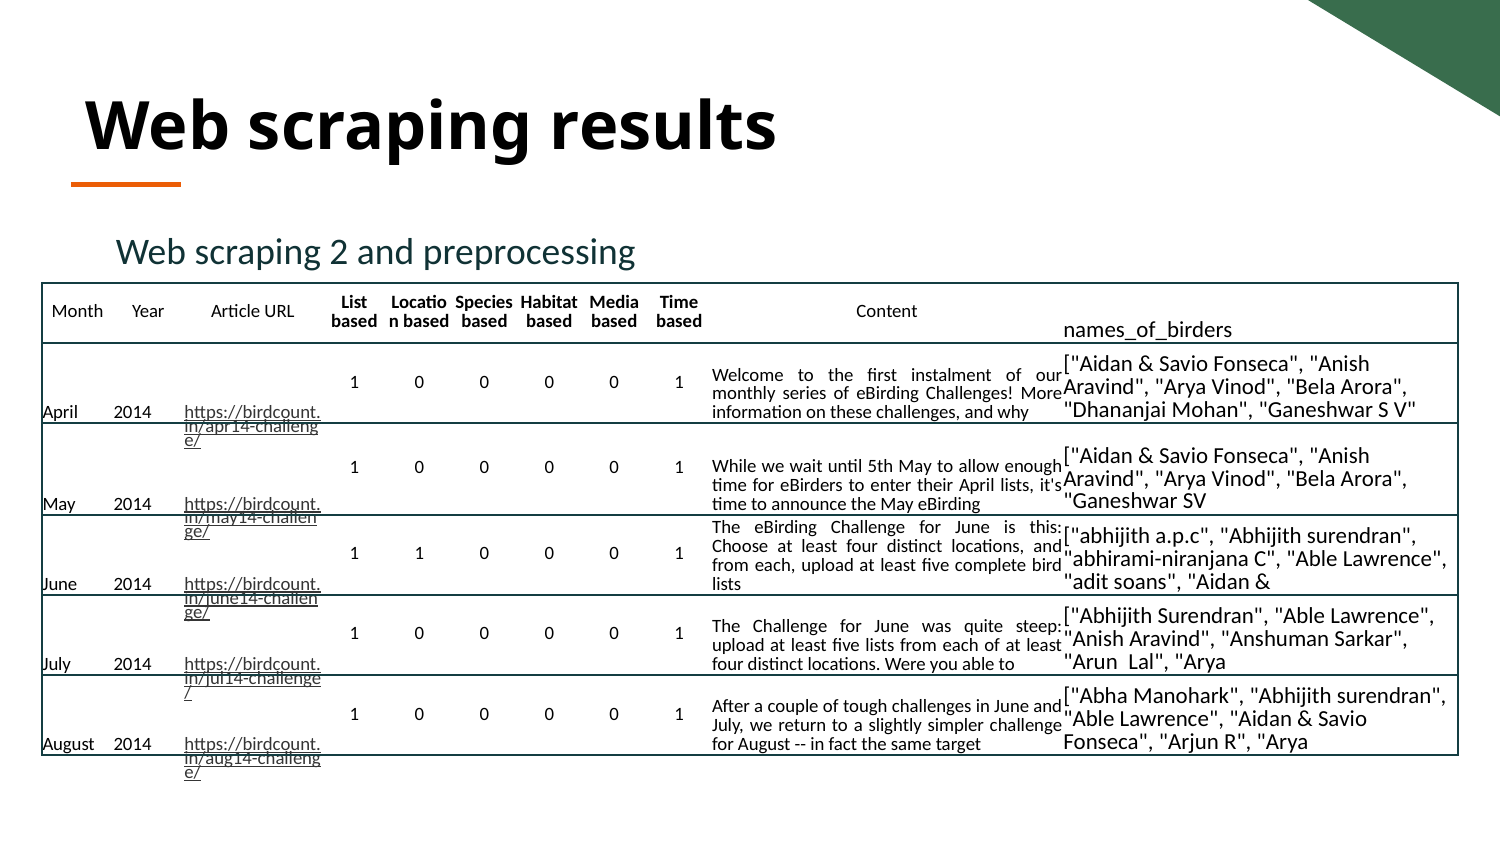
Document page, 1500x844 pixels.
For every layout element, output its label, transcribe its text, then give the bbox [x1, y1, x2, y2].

table_cell 0 [517, 676, 582, 754]
table_cell 0 [517, 344, 582, 422]
table_cell June [43, 516, 113, 594]
table_cell 1 [322, 516, 387, 594]
table_cell July [43, 596, 113, 674]
table_cell 0 [387, 424, 452, 514]
table_cell 1 [647, 424, 712, 514]
table_cell 1 [647, 596, 712, 674]
table_cell 0 [582, 676, 647, 754]
table_cell https://birdcount.in/june14-challenge/ [184, 516, 322, 594]
table_cell While we wait until 5th May to allow enough time for eBirders to enter their April lists, it's time to announce the May eBirding [712, 424, 1062, 514]
table_cell After a couple of tough challenges in June and July, we return to a slightly simpler challenge for August -- in fact the same target [712, 676, 1062, 754]
text_box Web scraping 2 and preprocessing [70, 189, 1430, 277]
table_cell 0 [387, 676, 452, 754]
table_header Location based [387, 284, 452, 342]
table_cell https://birdcount.in/jul14-challenge/ [184, 596, 322, 674]
table_cell 0 [517, 424, 582, 514]
table_cell 1 [322, 424, 387, 514]
table_cell The Challenge for June was quite steep: upload at least five lists from each of at least four distinct locations. Were you able to [712, 596, 1062, 674]
table_header Time based [647, 284, 712, 342]
table_cell 0 [452, 596, 517, 674]
table_cell https://birdcount.in/may14-challenge/ [184, 424, 322, 514]
table_cell ["abhijith a.p.c", "Abhijith surendran", "abhirami-niranjana C", "Able Lawrence", "adit soans", "Aidan & [1062, 516, 1457, 594]
table_cell April [43, 344, 113, 422]
table_cell 0 [582, 596, 647, 674]
table_header List based [322, 284, 387, 342]
table_header names_of_birders [1062, 284, 1457, 342]
table_cell May [43, 424, 113, 514]
table_header Article URL [184, 284, 322, 342]
table_header Species based [452, 284, 517, 342]
table_header Year [113, 284, 184, 342]
table_cell 0 [582, 344, 647, 422]
table_cell ["Aidan & Savio Fonseca", "Anish Aravind", "Arya Vinod", "Bela Arora", "Ganeshwar SV [1062, 424, 1457, 514]
table_cell 2014 [113, 676, 184, 754]
table_cell 1 [647, 516, 712, 594]
table_cell The eBirding Challenge for June is this: Choose at least four distinct locations, and from each, upload at least five complete bird lists [712, 516, 1062, 594]
table_cell 0 [517, 596, 582, 674]
table_cell 0 [517, 516, 582, 594]
table_header Habitat based [517, 284, 582, 342]
table_cell ["Aidan & Savio Fonseca", "Anish Aravind", "Arya Vinod", "Bela Arora", "Dhananjai Mohan", "Ganeshwar S V" [1062, 344, 1457, 422]
table_cell 2014 [113, 596, 184, 674]
table_cell https://birdcount.in/aug14-challenge/ [184, 676, 322, 754]
table_cell 1 [322, 596, 387, 674]
table_cell 1 [322, 344, 387, 422]
table_header Media based [582, 284, 647, 342]
table_cell August [43, 676, 113, 754]
table_cell 2014 [113, 516, 184, 594]
table_cell 1 [647, 676, 712, 754]
table_cell Welcome to the first instalment of our monthly series of eBirding Challenges! More information on these challenges, and why [712, 344, 1062, 422]
table_cell 1 [387, 516, 452, 594]
table_cell 2014 [113, 424, 184, 514]
table_cell https://birdcount.in/apr14-challenge/ [184, 344, 322, 422]
table_cell ["Abha Manohark", "Abhijith surendran", "Able Lawrence", "Aidan & Savio Fonseca", "Arjun R", "Arya [1062, 676, 1457, 754]
table_cell 0 [452, 676, 517, 754]
table_cell ["Abhijith Surendran", "Able Lawrence", "Anish Aravind", "Anshuman Sarkar", "Arun Lal", "Arya [1062, 596, 1457, 674]
table_header Month [43, 284, 113, 342]
table_cell 0 [582, 424, 647, 514]
table_cell 1 [647, 344, 712, 422]
table_cell 2014 [113, 344, 184, 422]
table_header Content [712, 284, 1062, 342]
table_cell 0 [582, 516, 647, 594]
table_cell 1 [322, 676, 387, 754]
text_box Web scraping results [70, 67, 1430, 156]
table_cell 0 [452, 344, 517, 422]
table_cell 0 [452, 424, 517, 514]
table_cell 0 [387, 596, 452, 674]
table_cell 0 [387, 344, 452, 422]
text_box [1303, 0, 1500, 119]
table_cell 0 [452, 516, 517, 594]
